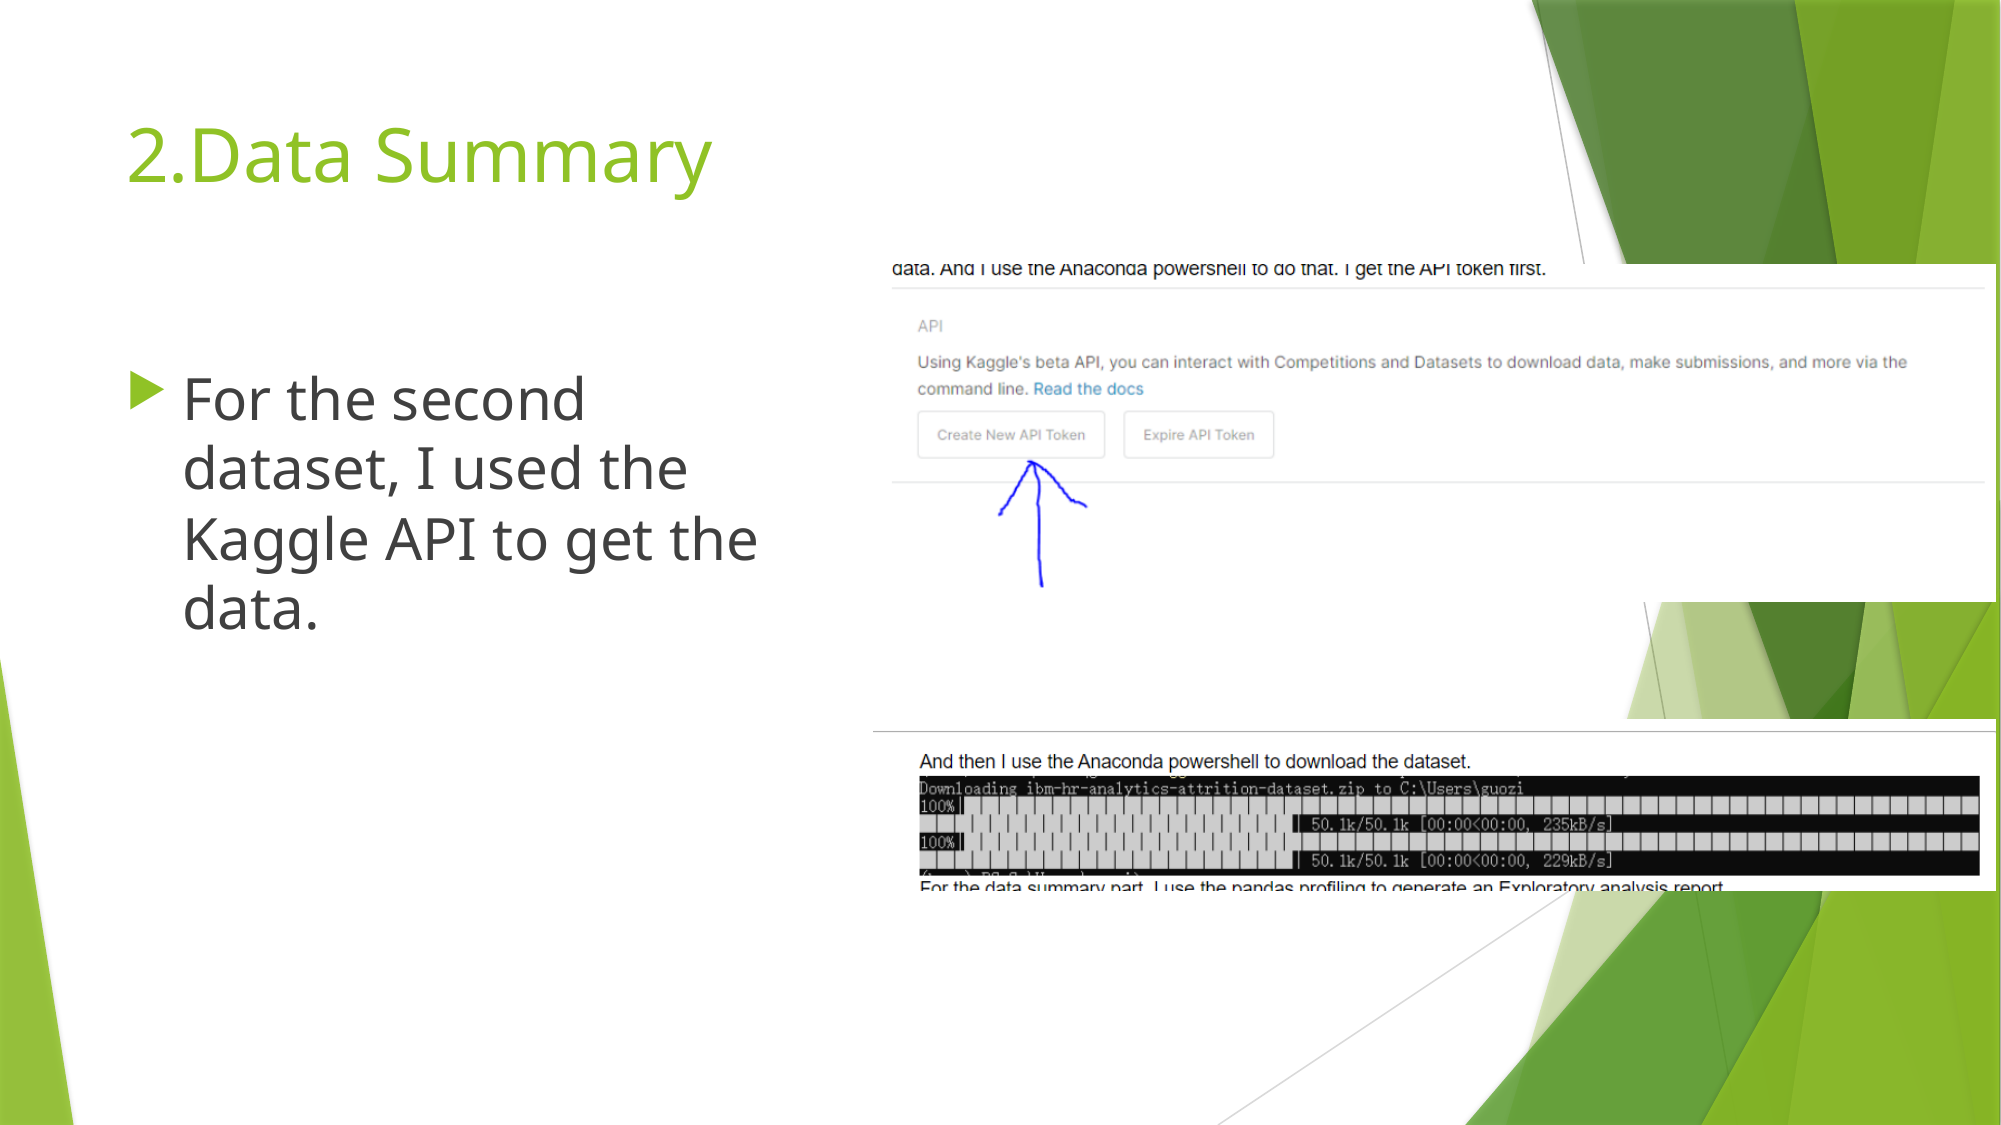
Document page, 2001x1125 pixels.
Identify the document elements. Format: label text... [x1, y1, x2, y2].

list For the second dataset, I used the Kaggle API to get the data. [111, 354, 835, 992]
picture [872, 264, 1996, 602]
title 2.Data Summary [111, 99, 1522, 317]
picture [872, 718, 1996, 892]
